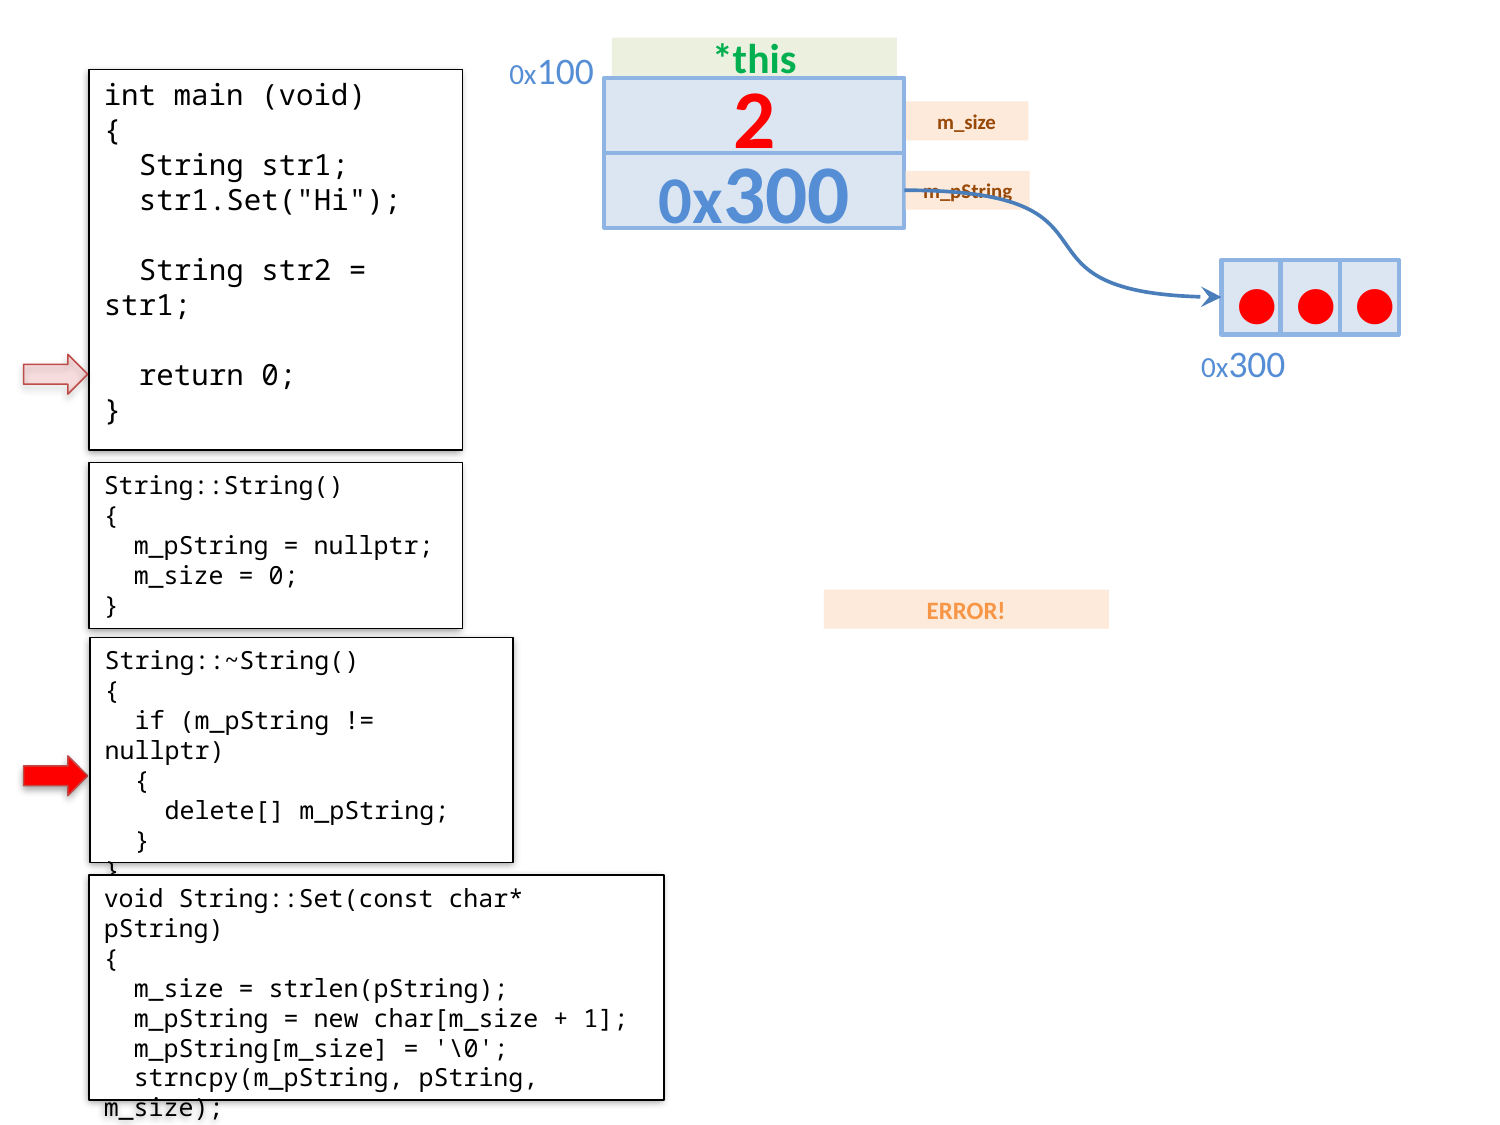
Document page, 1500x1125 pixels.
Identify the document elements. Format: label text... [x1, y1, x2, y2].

text_box [22, 353, 89, 395]
text_box int main (void) { String str1; str1.Set("Hi"); String str2 = str1; return 0; } [88, 69, 463, 451]
text_box void String::Set(const char* pString) { m_size = strlen(pString); m_pString = new char[m_size + 1]; m_pString[m_size] = '\0'; strncpy(m_pString, pString, m_size); } [88, 874, 665, 1101]
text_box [1185, 259, 1400, 394]
text_box ERROR! [822, 588, 1111, 631]
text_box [904, 190, 1222, 298]
text_box String::~String() { if (m_pString != nullptr) { delete[] m_pString; } } [89, 637, 514, 863]
text_box String::String() { m_pString = nullptr; m_size = 0; } [88, 462, 463, 629]
text_box [22, 755, 84, 797]
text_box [493, 37, 1030, 228]
